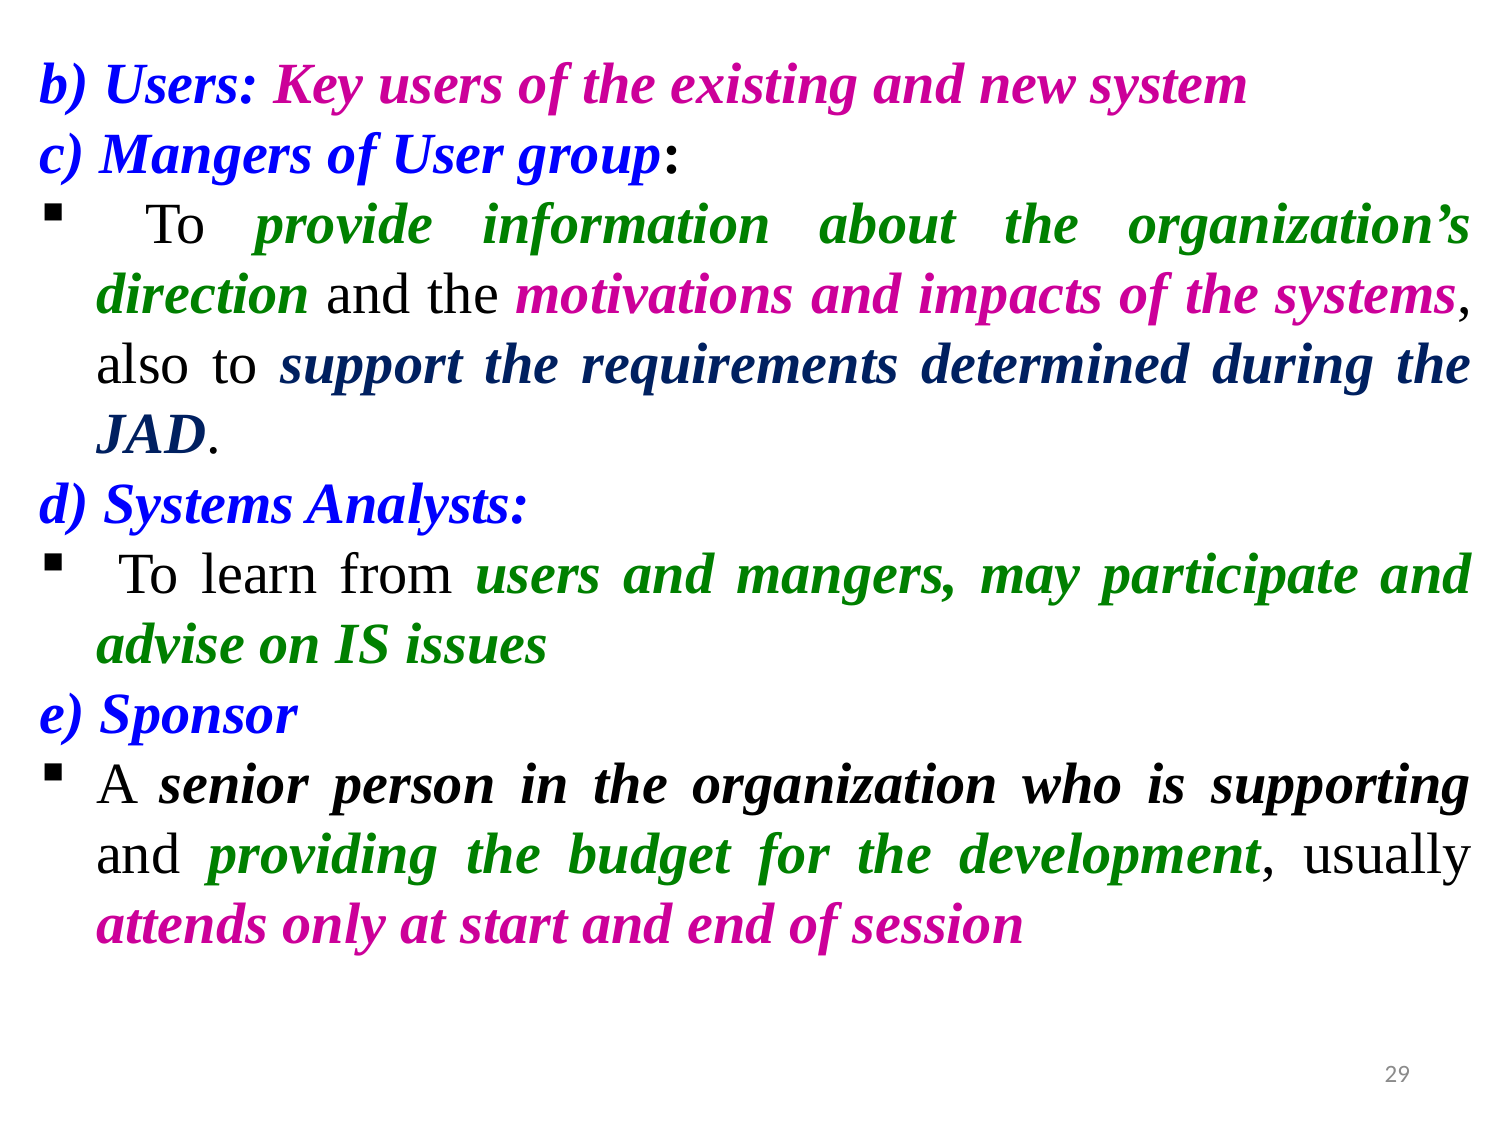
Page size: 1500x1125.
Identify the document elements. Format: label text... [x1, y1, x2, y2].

slide_number 29 [1074, 1042, 1425, 1103]
list b) Users: Key users of the existing and new system c) Mangers of User group: To provide information about the organization’s direction and the motivations and impacts of the systems, also to support the requirements determined during the JAD. d) Systems Analysts: To learn from users and mangers, may participate and advise on IS issues e) Sponsor A senior person in the organization who is supporting and providing the budget for the development, usually attends only at start and end of session [24, 37, 1488, 1100]
